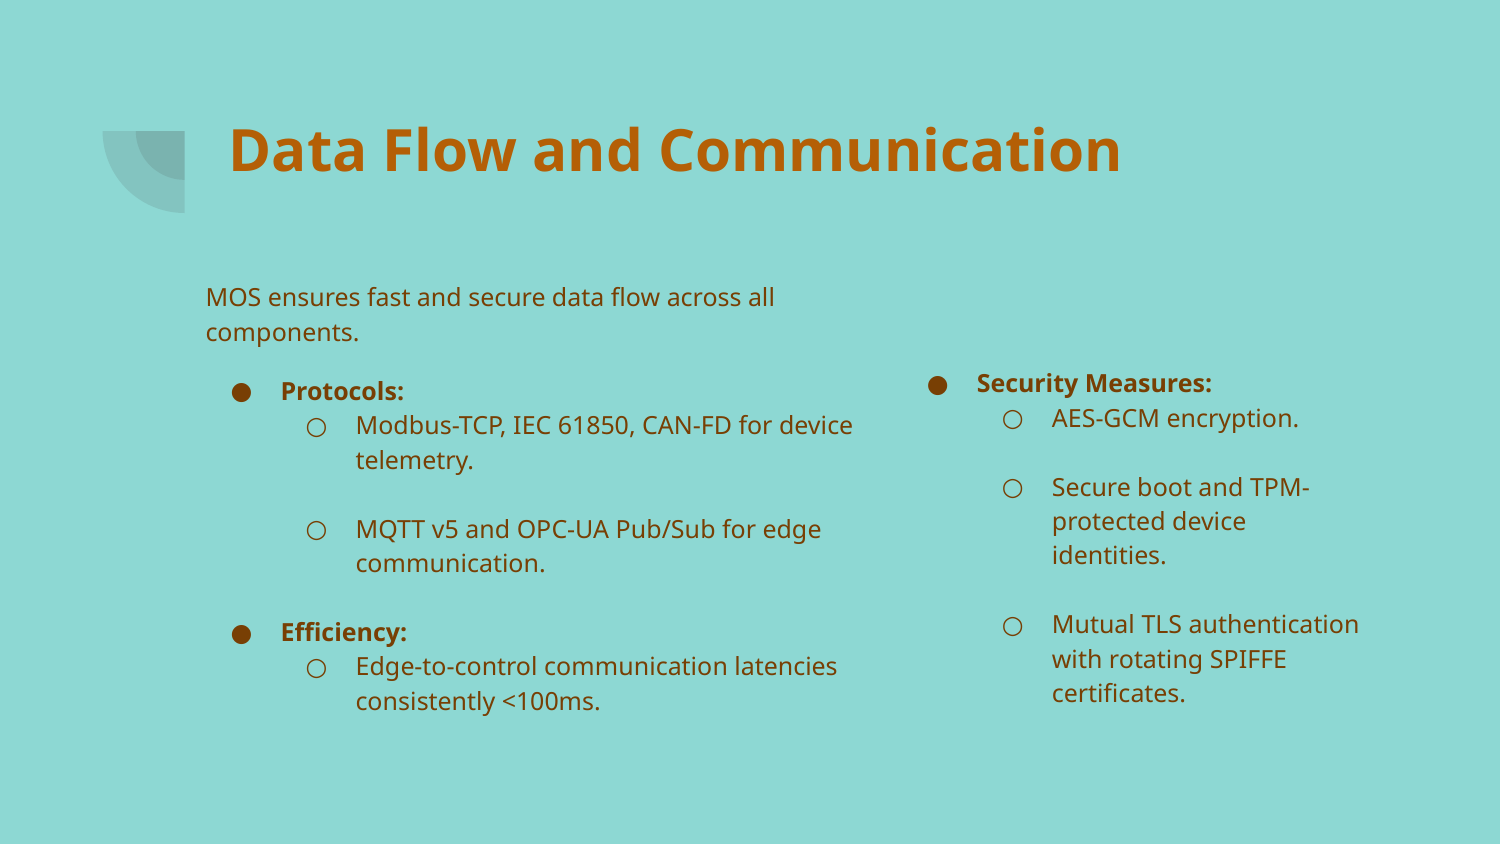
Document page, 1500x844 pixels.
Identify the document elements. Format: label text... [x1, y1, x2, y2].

title Data Flow and Communication [213, 98, 1368, 263]
text_box Security Measures: AES-GCM encryption. Secure boot and TPM-protected device identities. Mutual TLS authentication with rotating SPIFFE certificates. [886, 348, 1381, 723]
list MOS ensures fast and secure data flow across all components. Protocols: Modbus-TCP, IEC 61850, CAN-FD for device telemetry. MQTT v5 and OPC-UA Pub/Sub for edge communication. Efficiency: Edge-to-control communication latencies consistently <100ms. [190, 262, 887, 723]
